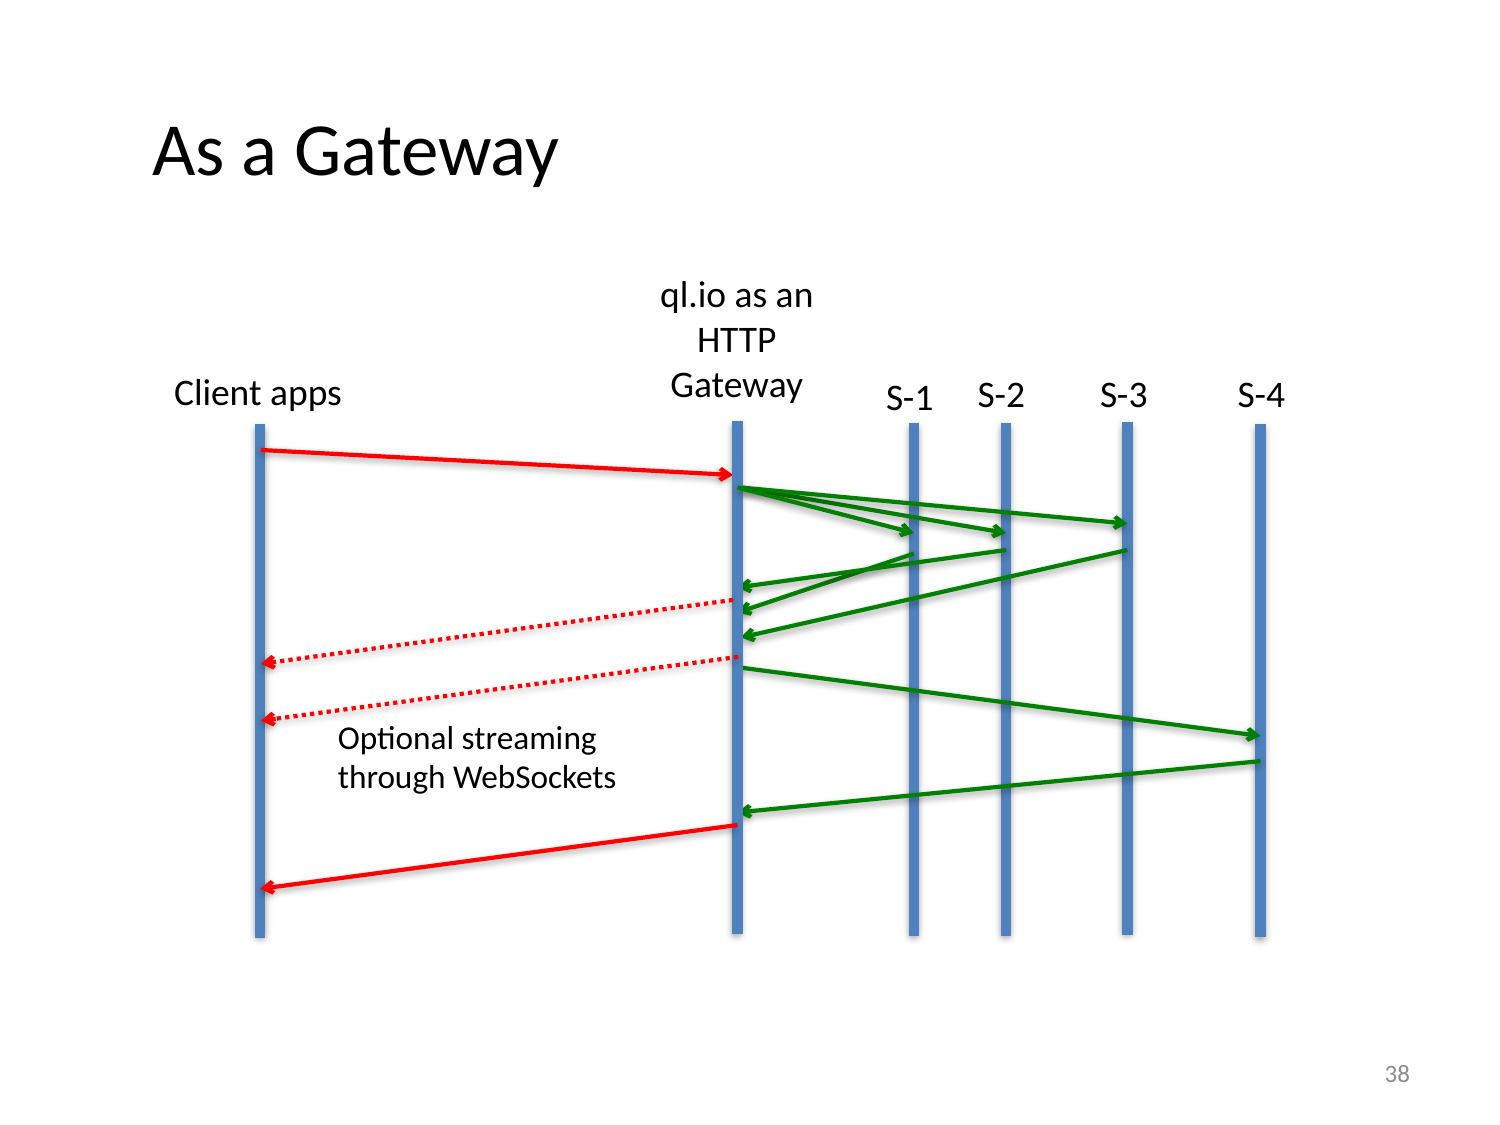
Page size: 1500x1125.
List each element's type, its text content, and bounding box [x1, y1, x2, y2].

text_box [741, 549, 1007, 588]
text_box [741, 666, 1261, 737]
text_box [741, 549, 1128, 638]
text_box S-2 [963, 363, 1041, 423]
slide_number 38 [1074, 1042, 1425, 1103]
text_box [260, 599, 734, 656]
text_box Client apps [159, 360, 357, 421]
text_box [737, 487, 915, 534]
text_box Optional streaming through WebSockets [323, 729, 724, 803]
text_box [915, 487, 1128, 524]
text_box S-3 [1085, 363, 1163, 423]
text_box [260, 656, 739, 721]
text_box As a Gateway [137, 93, 1275, 198]
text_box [741, 760, 1261, 813]
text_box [260, 824, 738, 890]
text_box S-4 [1222, 363, 1301, 423]
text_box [260, 449, 733, 476]
text_box S-1 [871, 365, 949, 425]
text_box ql.io as an HTTP Gateway [619, 262, 854, 413]
